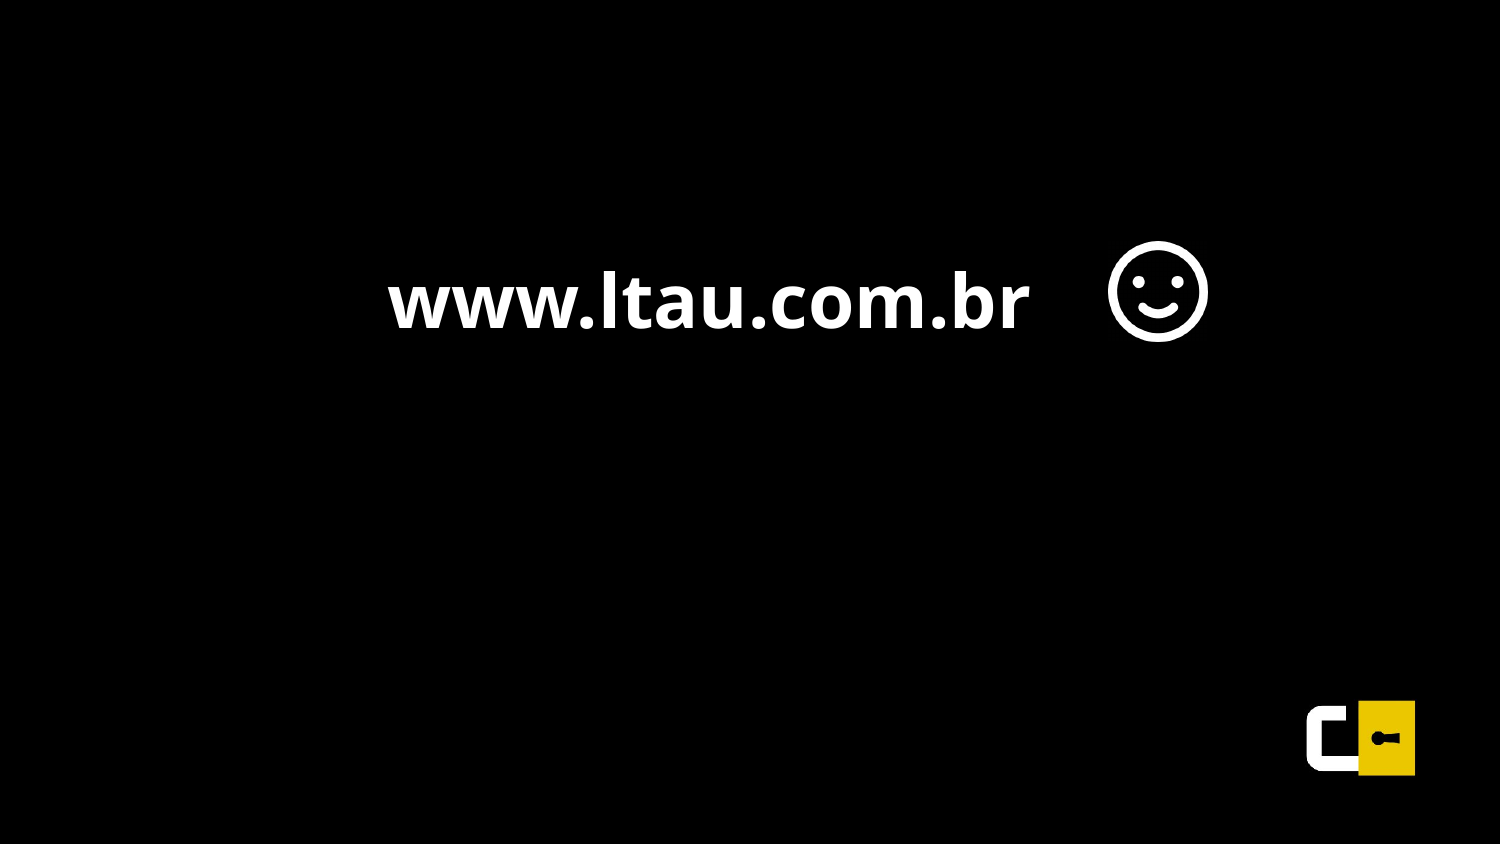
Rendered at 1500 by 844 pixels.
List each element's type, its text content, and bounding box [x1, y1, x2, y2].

picture [1107, 241, 1208, 342]
list www.ltau.com.br [273, 225, 1146, 619]
picture [1300, 680, 1419, 779]
